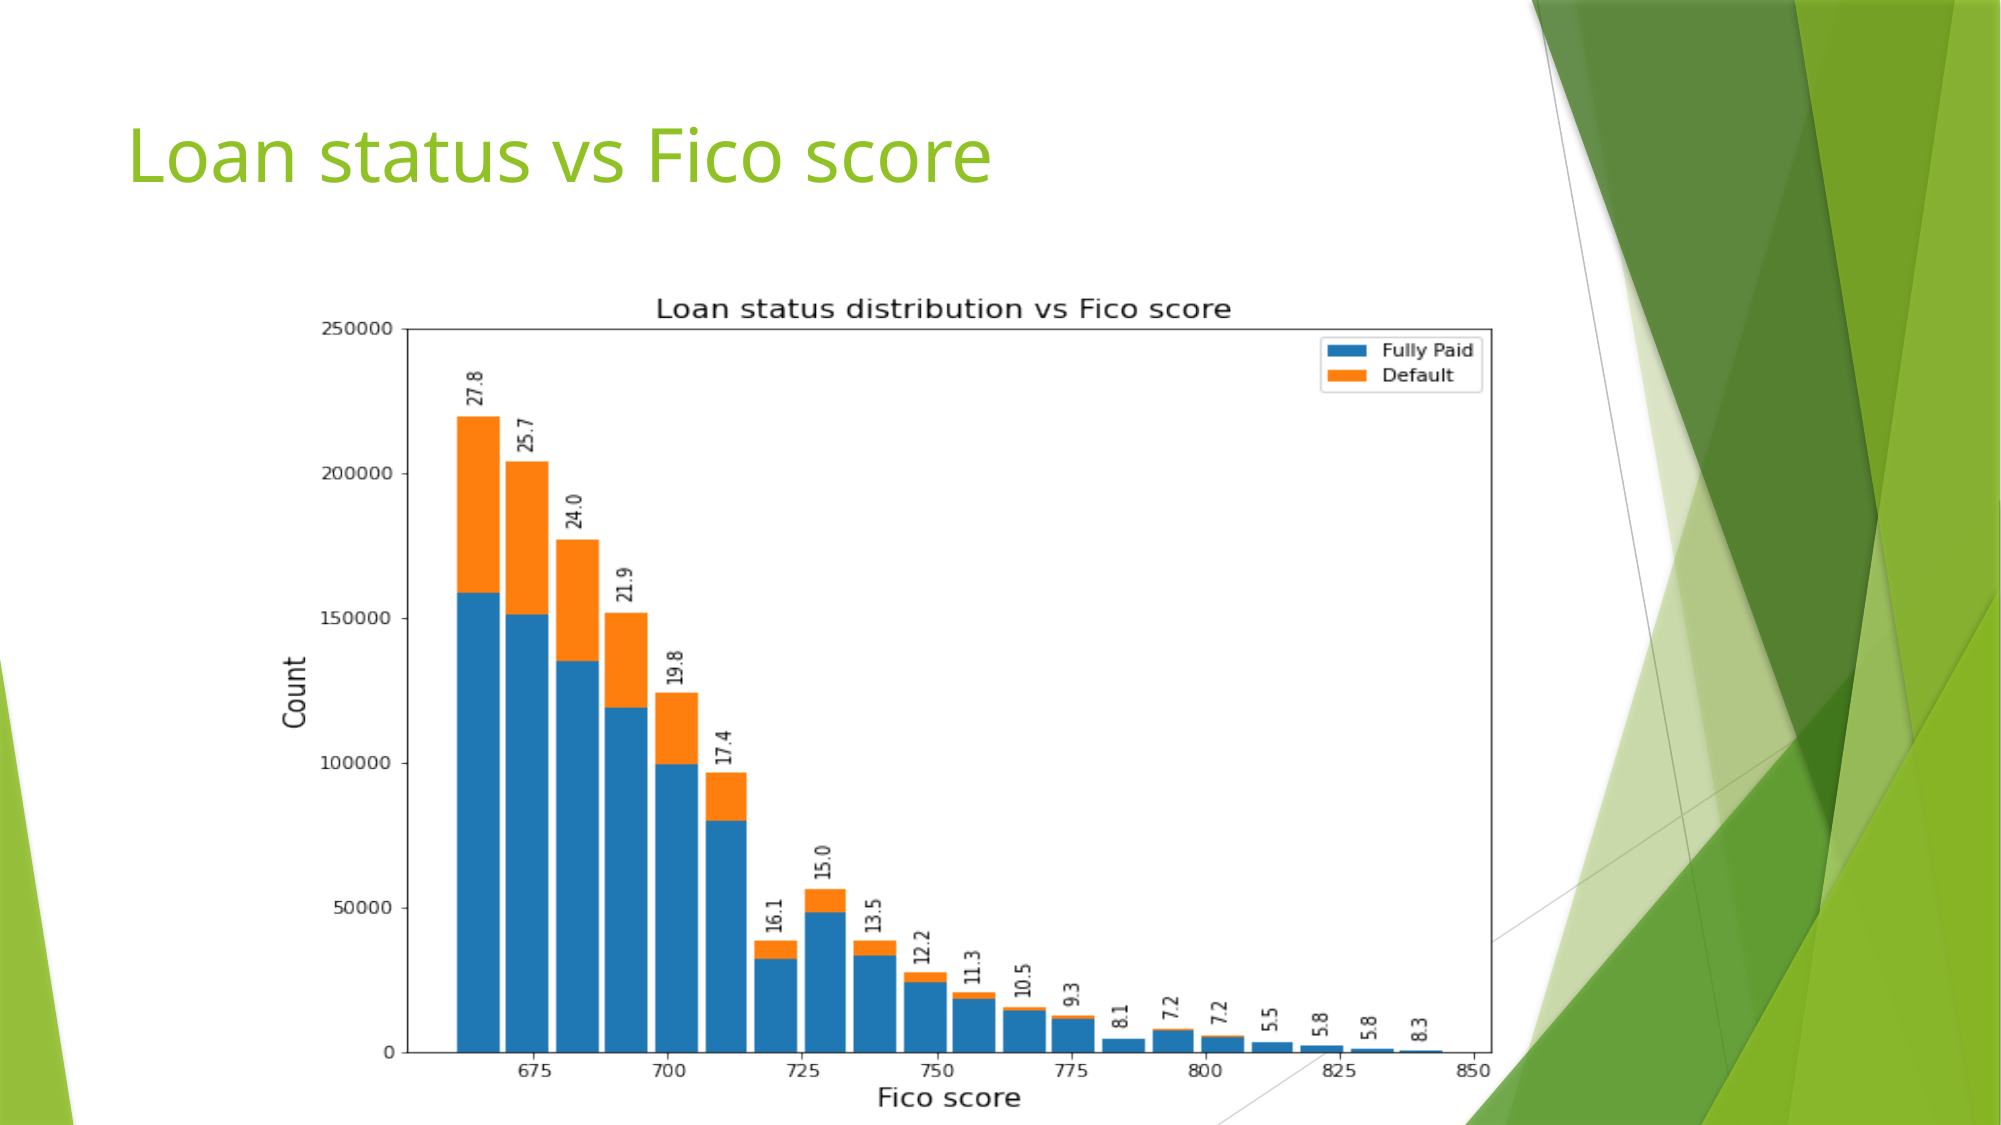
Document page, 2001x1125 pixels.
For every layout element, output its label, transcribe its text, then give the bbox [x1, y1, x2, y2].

title Loan status vs Fico score [111, 99, 1522, 317]
picture [268, 286, 1506, 1125]
